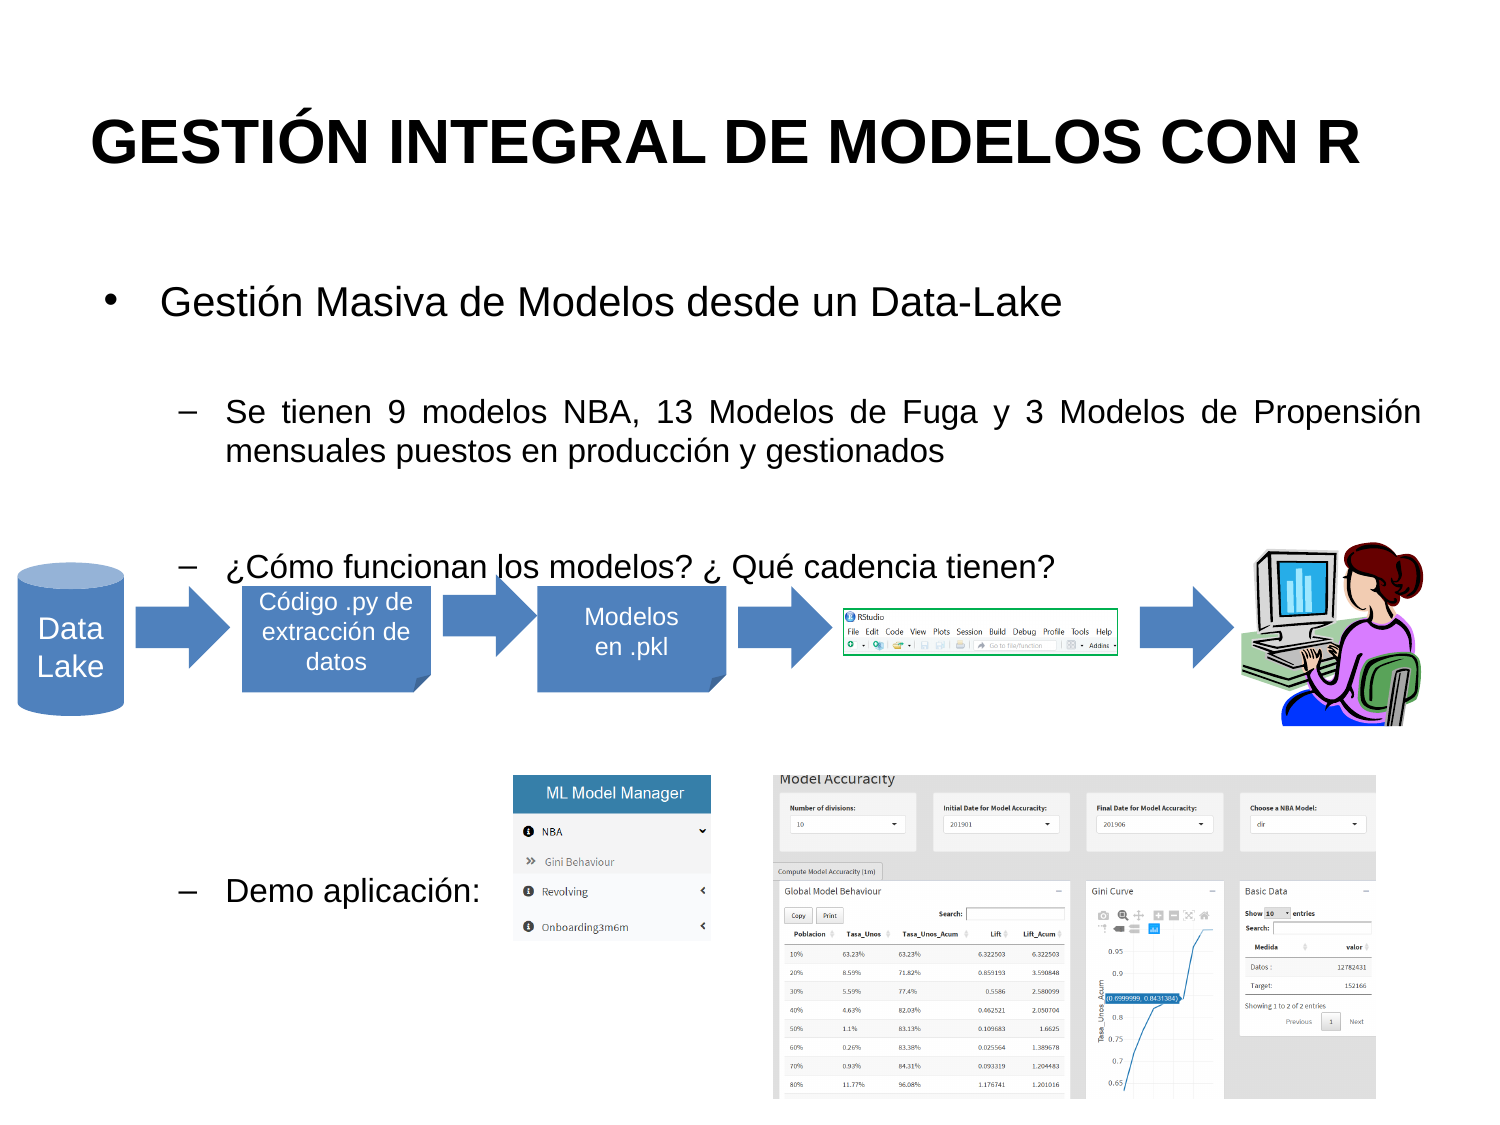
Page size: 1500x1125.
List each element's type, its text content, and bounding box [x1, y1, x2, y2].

picture [844, 609, 1118, 655]
list Gestión Masiva de Modelos desde un Data-Lake Se tienen 9 modelos NBA, 13 Modelos de Fuga y 3 Modelos de Propensión mensuales puestos en producción y gestionados ¿Cómo funcionan los modelos? ¿ Qué cadencia tienen? Demo aplicación: [88, 267, 1439, 1099]
text_box [440, 572, 535, 659]
text_box Data Lake [15, 560, 126, 719]
text_box [1137, 584, 1235, 671]
picture [513, 774, 711, 941]
picture [1240, 541, 1424, 729]
text_box [736, 584, 835, 671]
picture [773, 774, 1377, 1099]
title GESTIÓN INTEGRAL DE MODELOS CON R [75, 45, 1471, 233]
text_box Modelos en .pkl [535, 583, 729, 695]
text_box [133, 584, 233, 671]
text_box Código .py de extracción de datos [239, 583, 434, 695]
